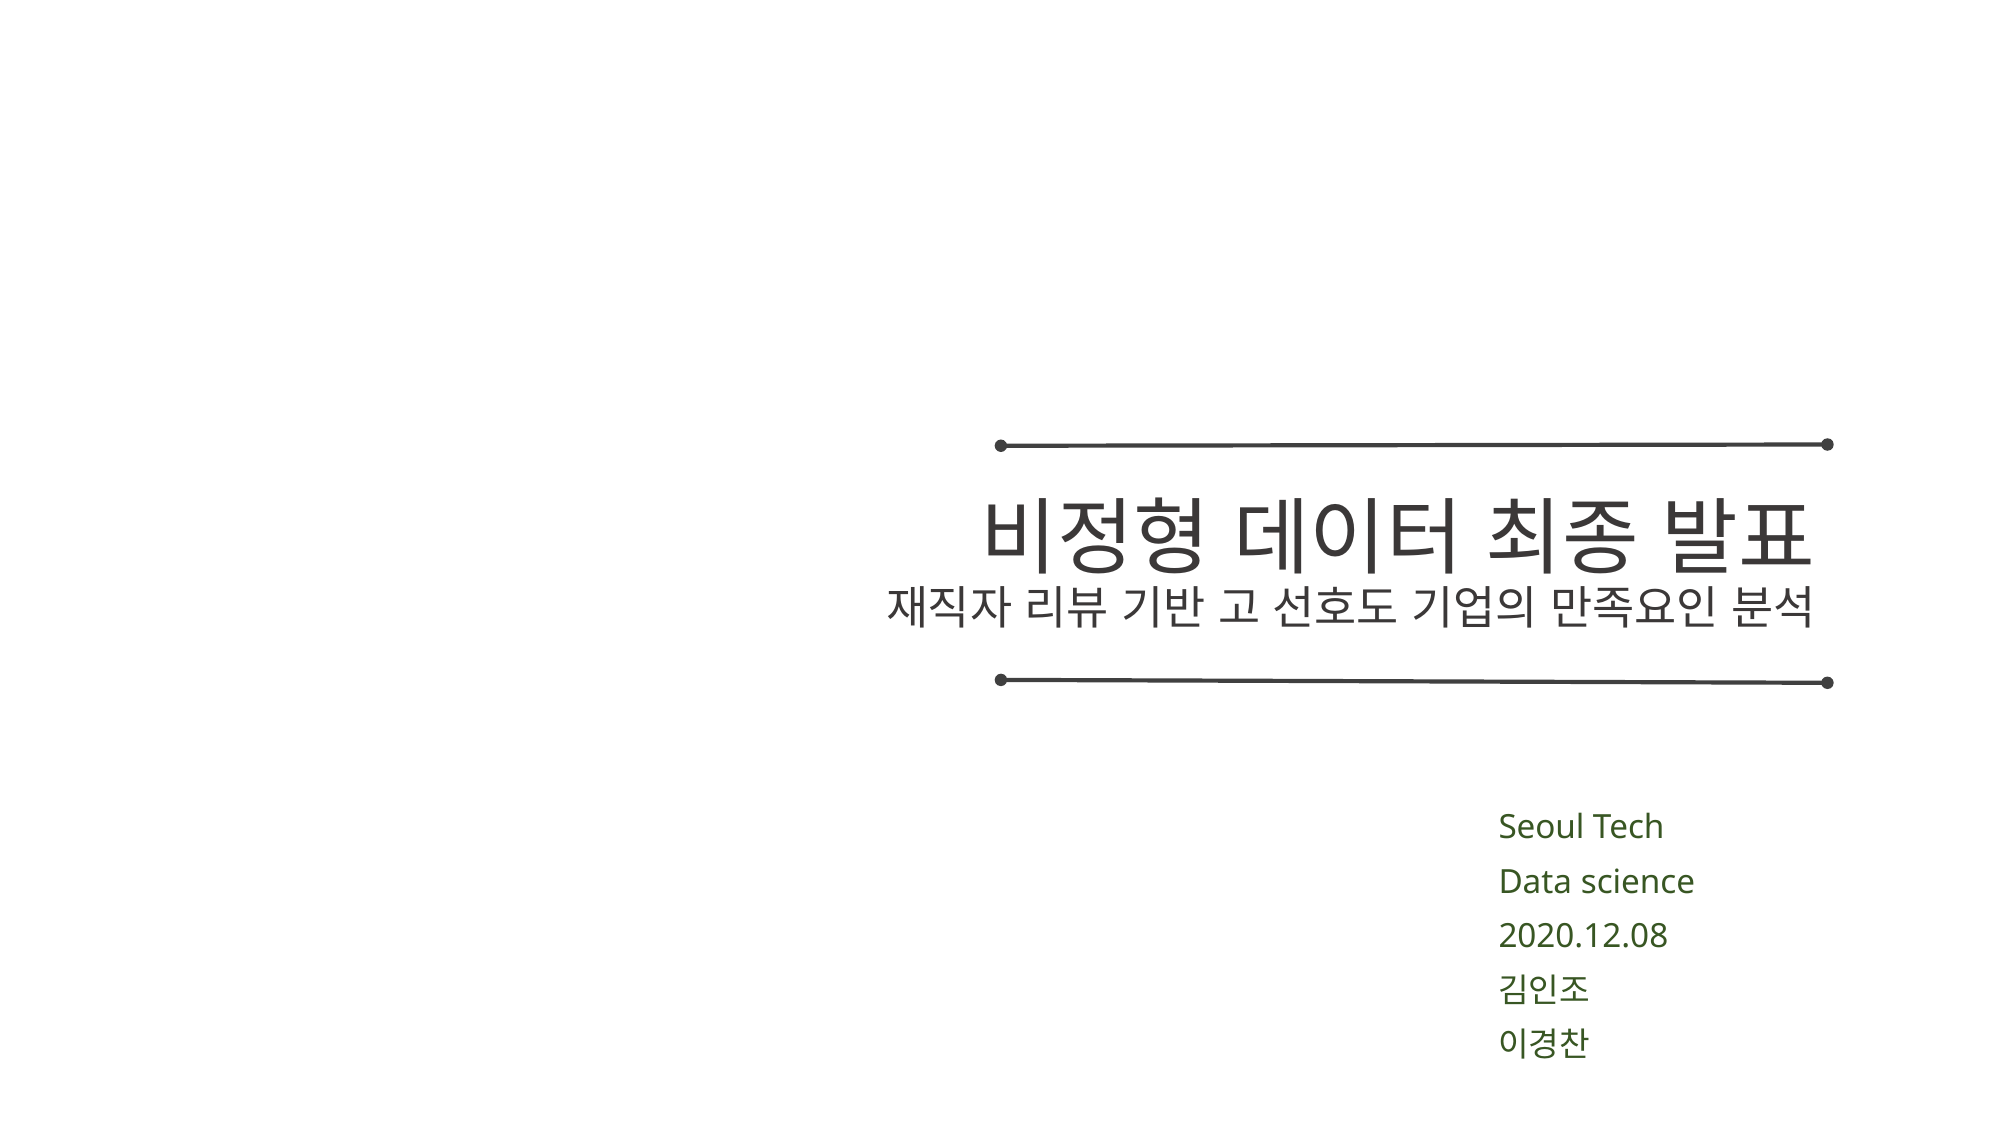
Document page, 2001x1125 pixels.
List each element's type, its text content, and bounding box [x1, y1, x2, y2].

subtitle Seoul Tech Data science 2020.12.08 김인조 이경찬 [1483, 802, 1828, 1074]
title 비정형 데이터 최종 발표 재직자 리뷰 기반 고 선호도 기업의 만족요인 분석 [330, 444, 1831, 643]
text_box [1000, 679, 1828, 683]
